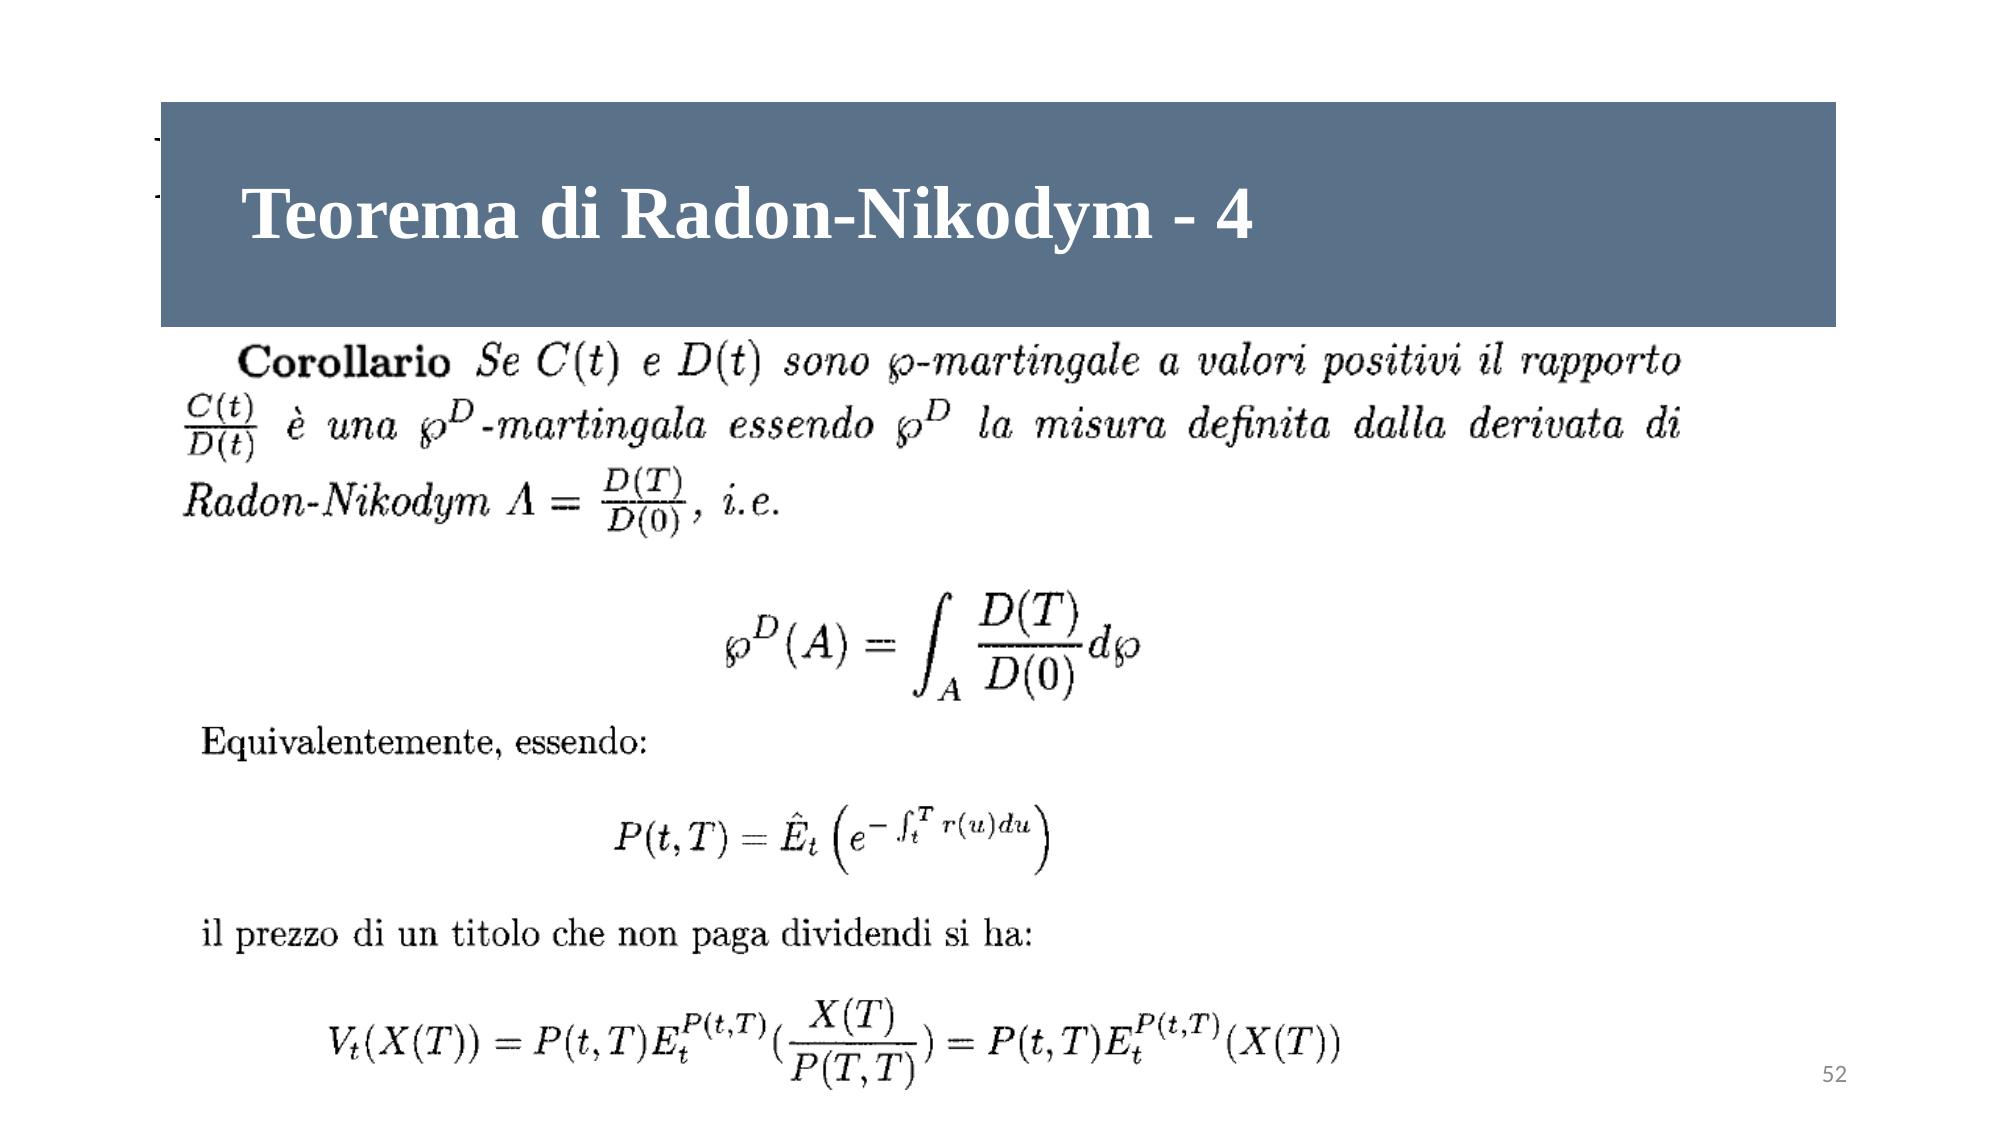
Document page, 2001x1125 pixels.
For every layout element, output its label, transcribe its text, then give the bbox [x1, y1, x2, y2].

picture [78, 334, 1694, 1125]
text_box Teorema di Radon-Nikodym - 4 [160, 100, 1837, 328]
slide_number 52 [1412, 1042, 1863, 1103]
title Processi Stocastici [137, 59, 1863, 278]
